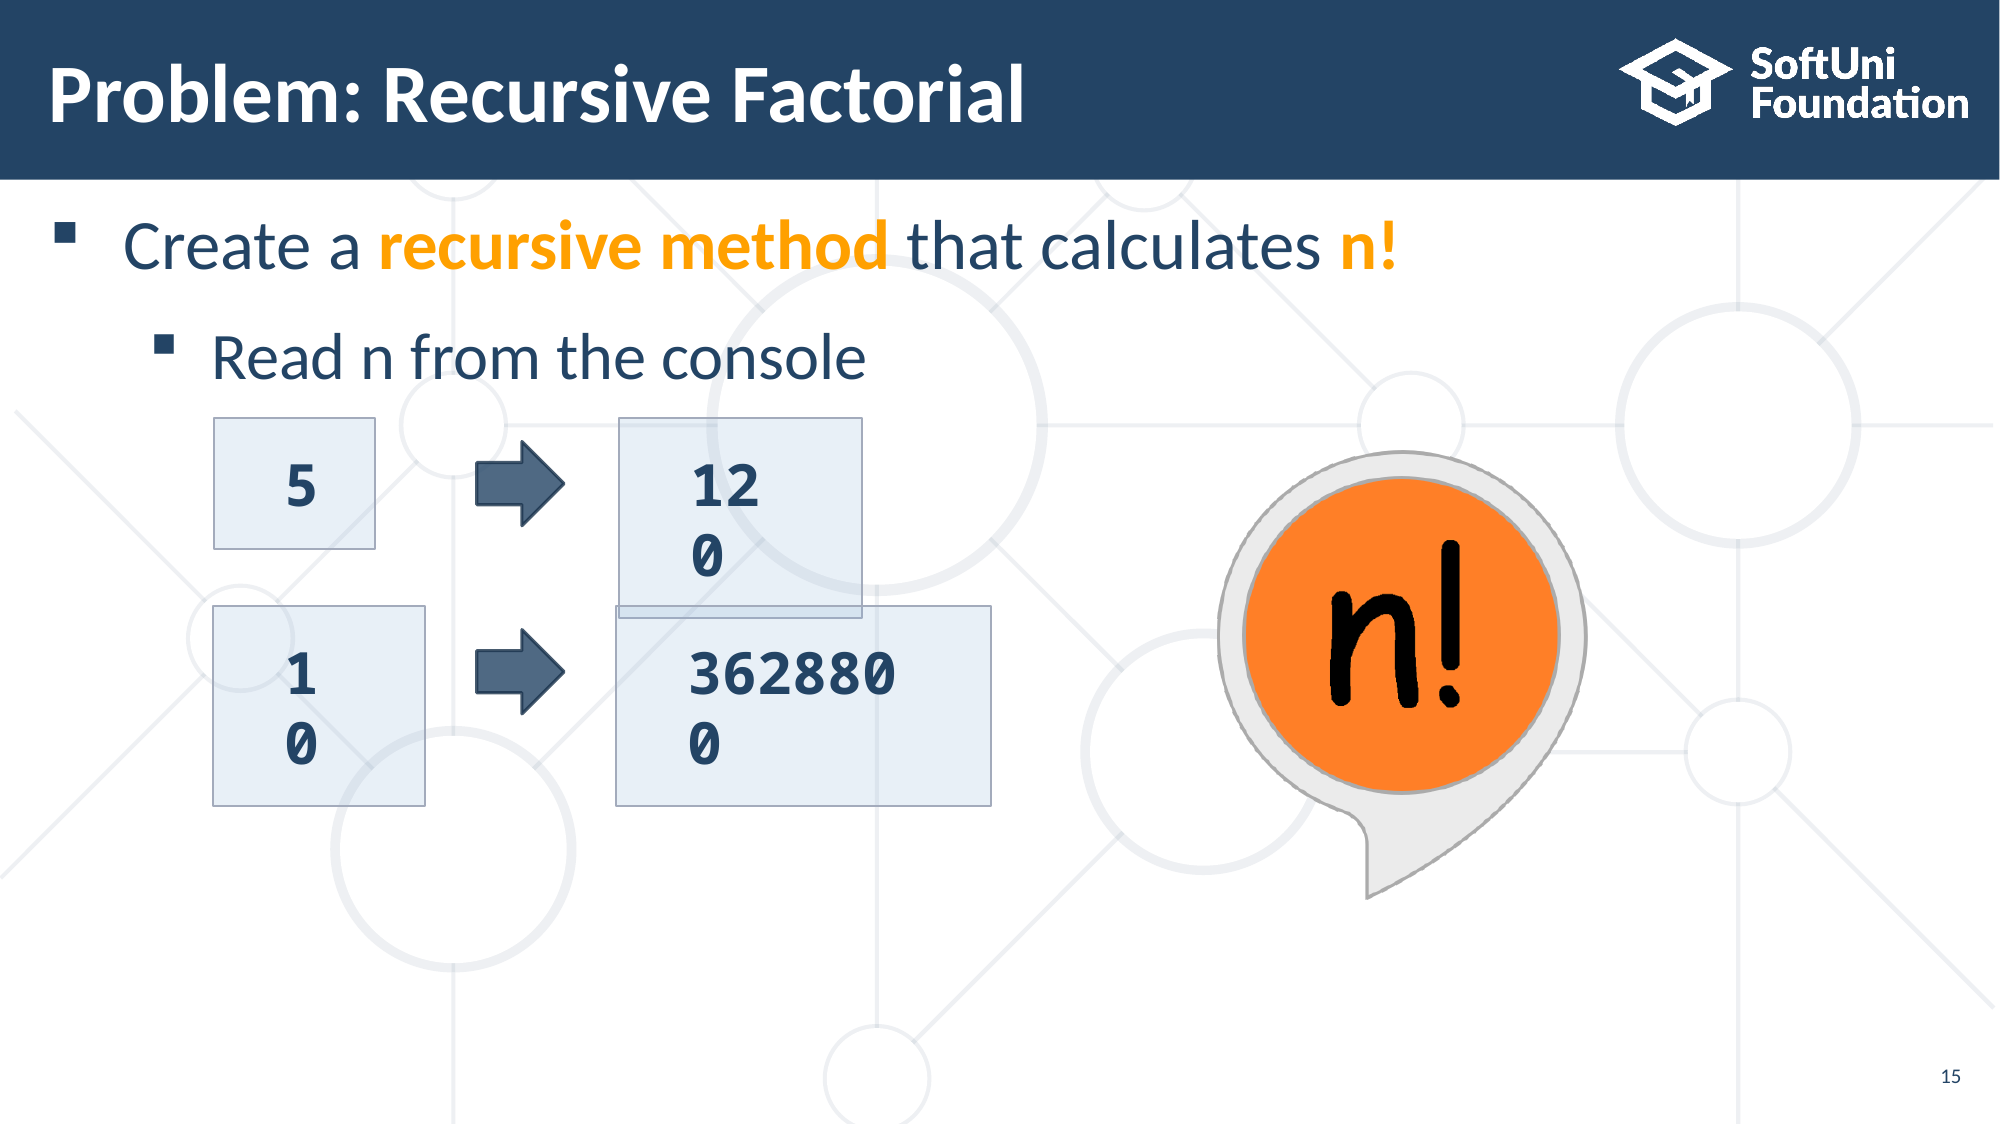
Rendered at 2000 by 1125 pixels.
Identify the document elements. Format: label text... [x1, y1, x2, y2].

text_box 3628800 [616, 605, 992, 807]
text_box 10 [213, 605, 425, 807]
picture [1618, 38, 1968, 126]
title Problem: Recursive Factorial [31, 16, 1591, 162]
text_box 5 [213, 418, 376, 549]
picture [1173, 449, 1624, 901]
text_box [474, 627, 567, 716]
list Create a recursive method that calculates n! Read n from the console [31, 188, 1968, 1103]
text_box [474, 439, 567, 528]
text_box 120 [619, 417, 863, 605]
slide_number 15 [1896, 1049, 1968, 1101]
